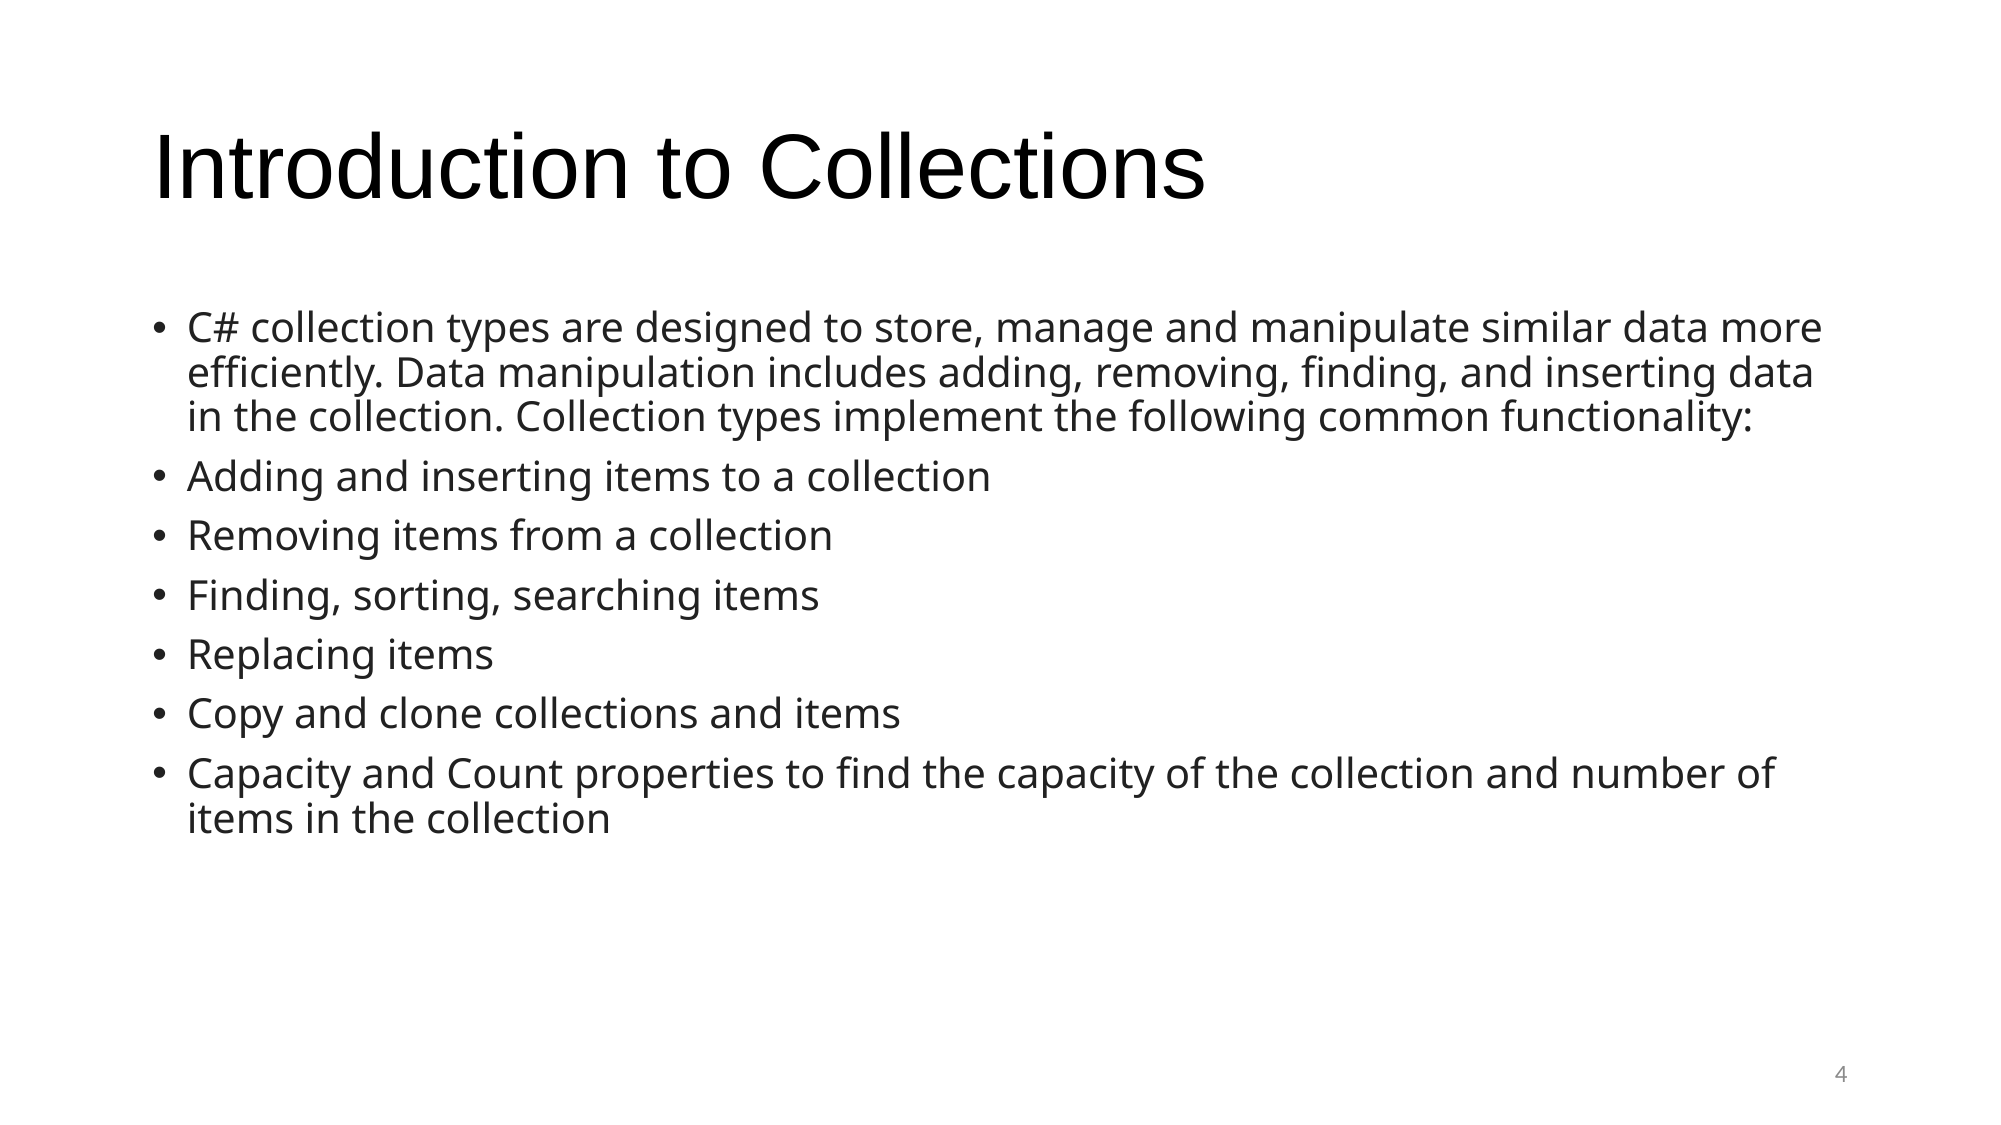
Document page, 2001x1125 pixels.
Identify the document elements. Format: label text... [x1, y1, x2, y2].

list C# collection types are designed to store, manage and manipulate similar data more efficiently. Data manipulation includes adding, removing, finding, and inserting data in the collection. Collection types implement the following common functionality: Adding and inserting items to a collection Removing items from a collection Finding, sorting, searching items Replacing items Copy and clone collections and items Capacity and Count properties to find the capacity of the collection and number of items in the collection [137, 299, 1863, 1014]
title Introduction to Collections [137, 59, 1863, 278]
slide_number 4 [1412, 1042, 1863, 1103]
